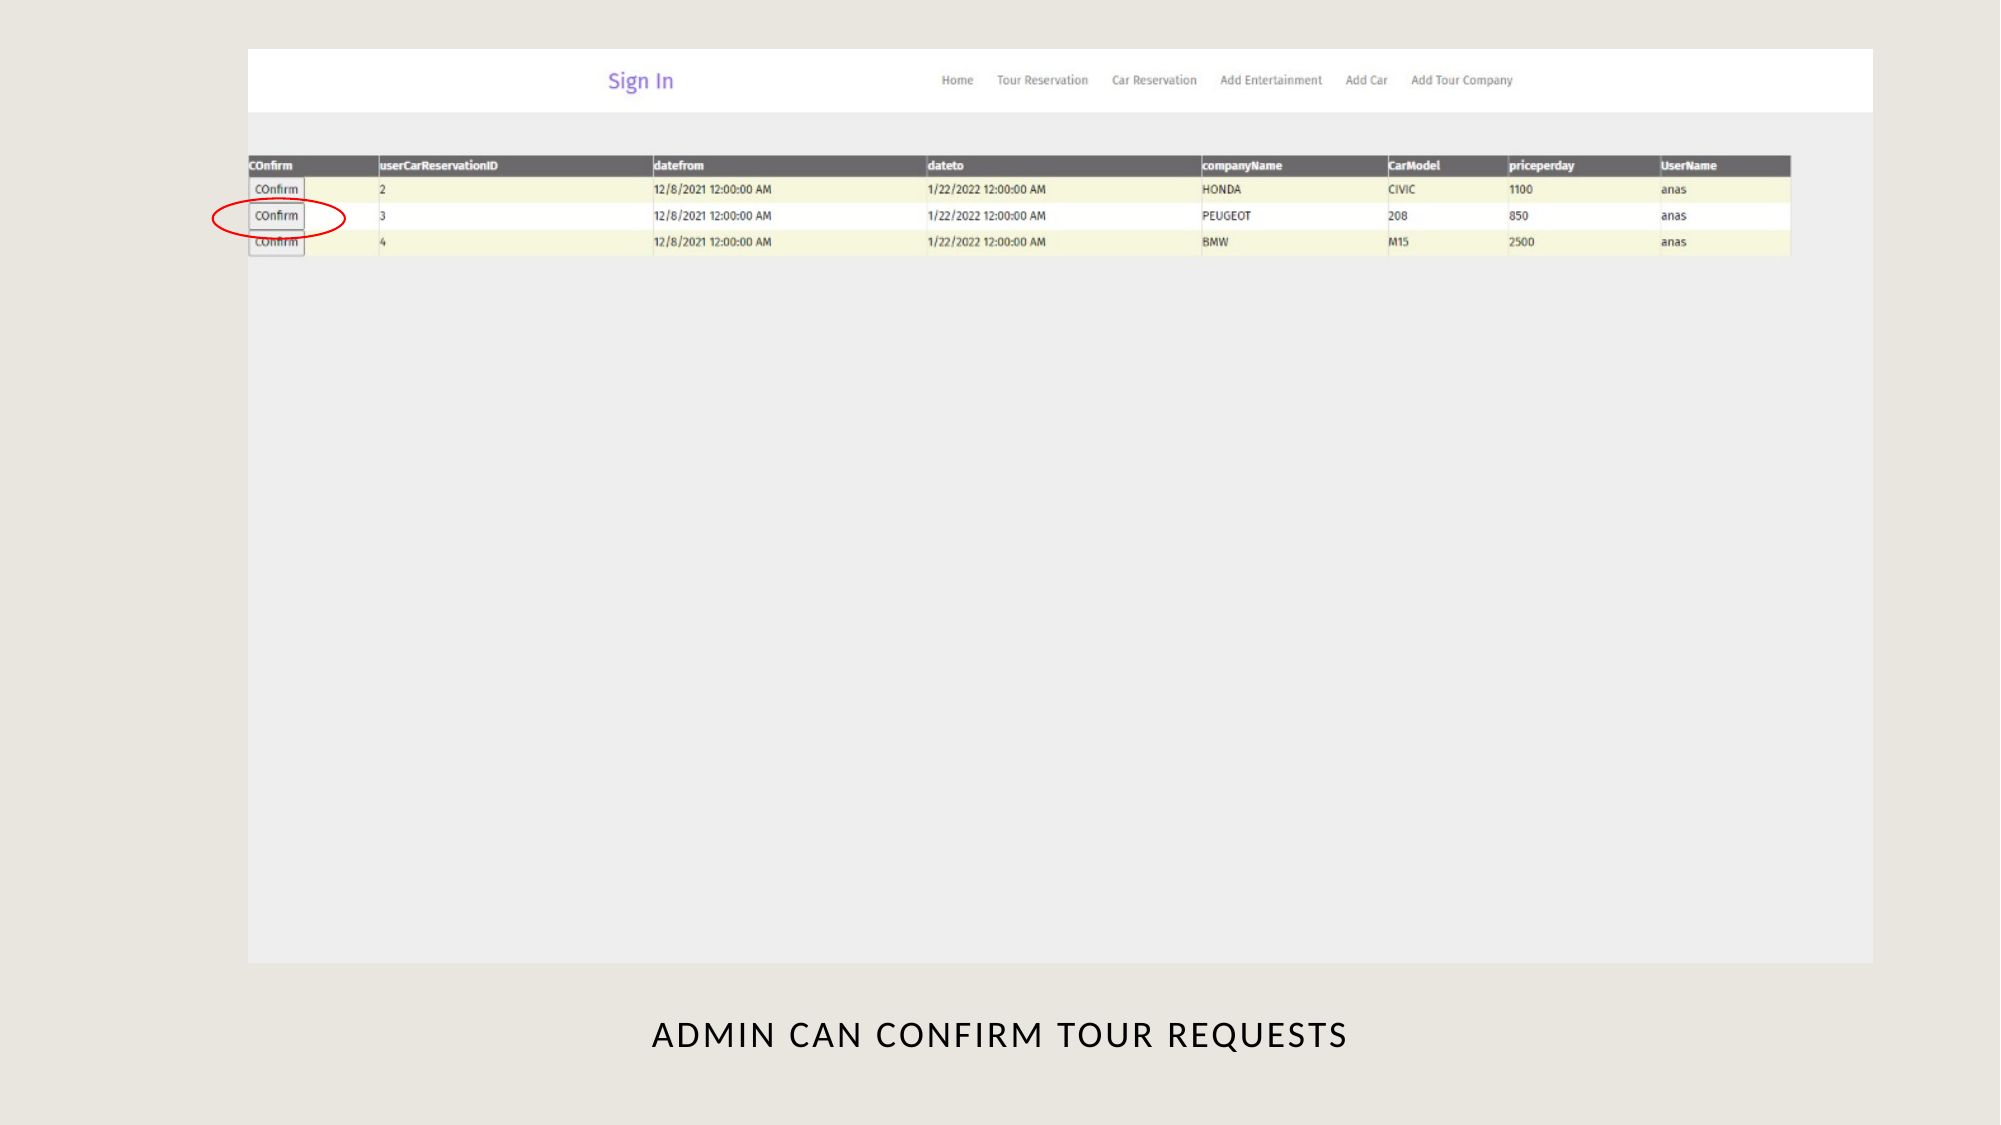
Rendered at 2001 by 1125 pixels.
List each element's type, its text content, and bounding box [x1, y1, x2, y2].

text_box Admin can confirm tour requests [504, 985, 1496, 1076]
picture [248, 49, 1873, 964]
text_box [211, 199, 248, 238]
